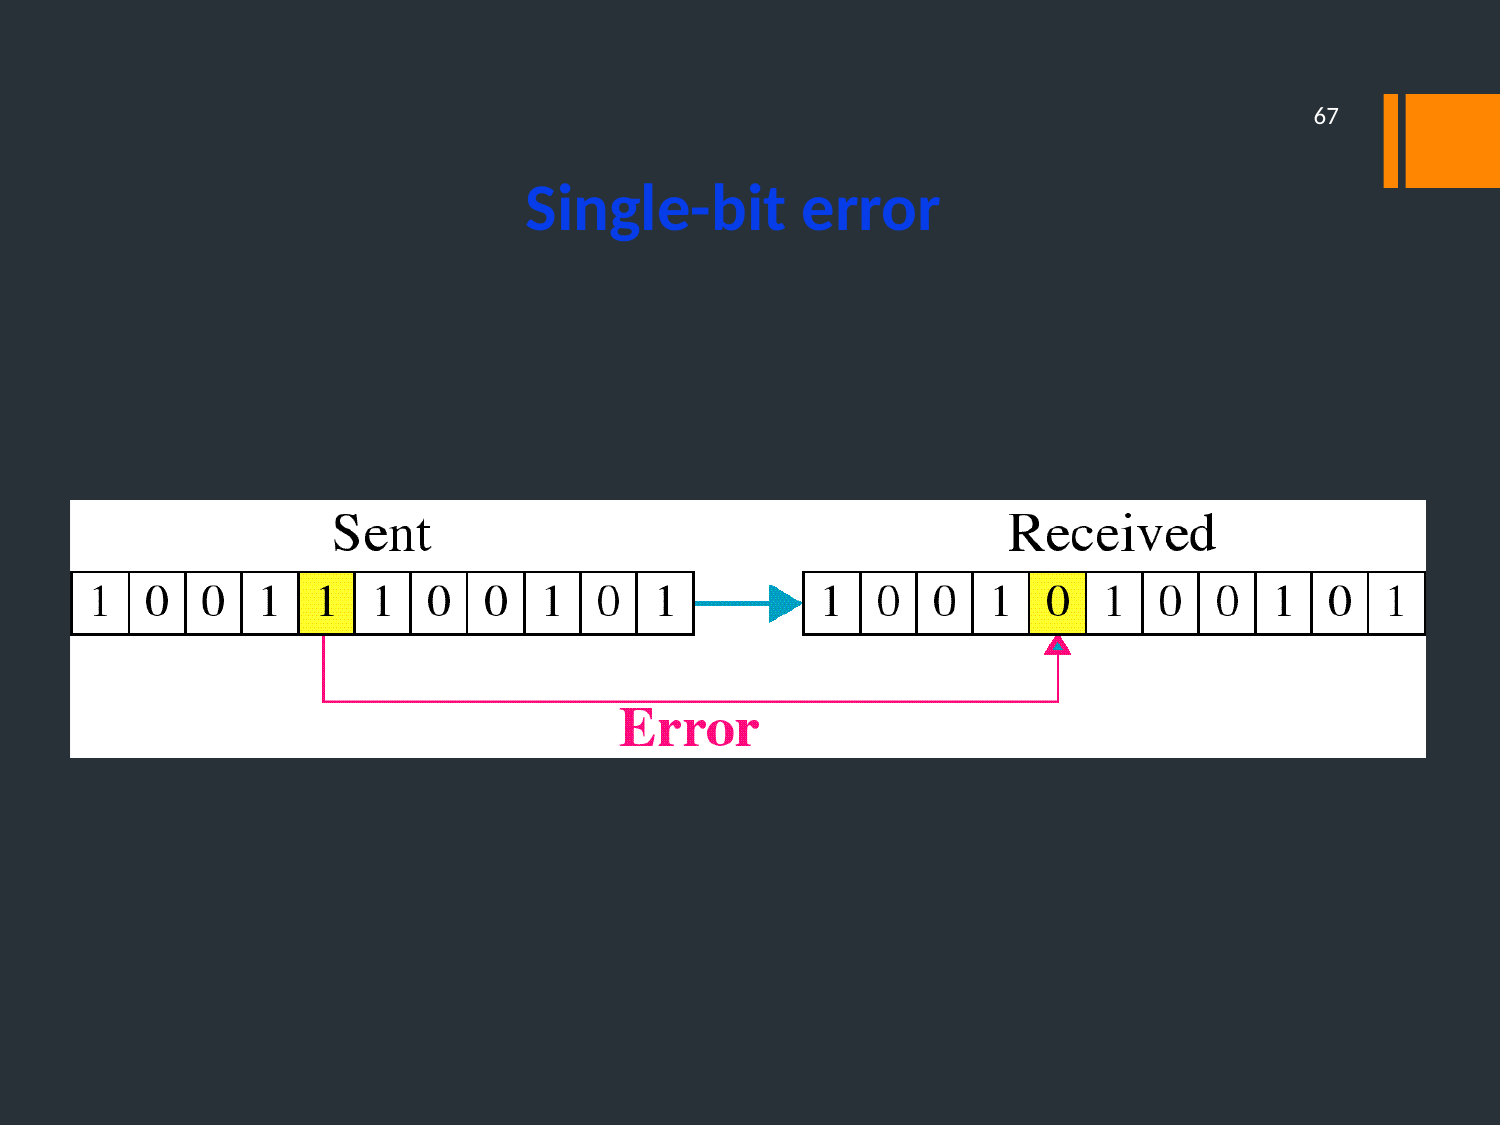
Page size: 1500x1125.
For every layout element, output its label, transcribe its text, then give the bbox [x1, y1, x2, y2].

slide_number 67 [1199, 90, 1355, 140]
picture [69, 500, 1427, 758]
text_box Single-bit error [510, 156, 958, 252]
